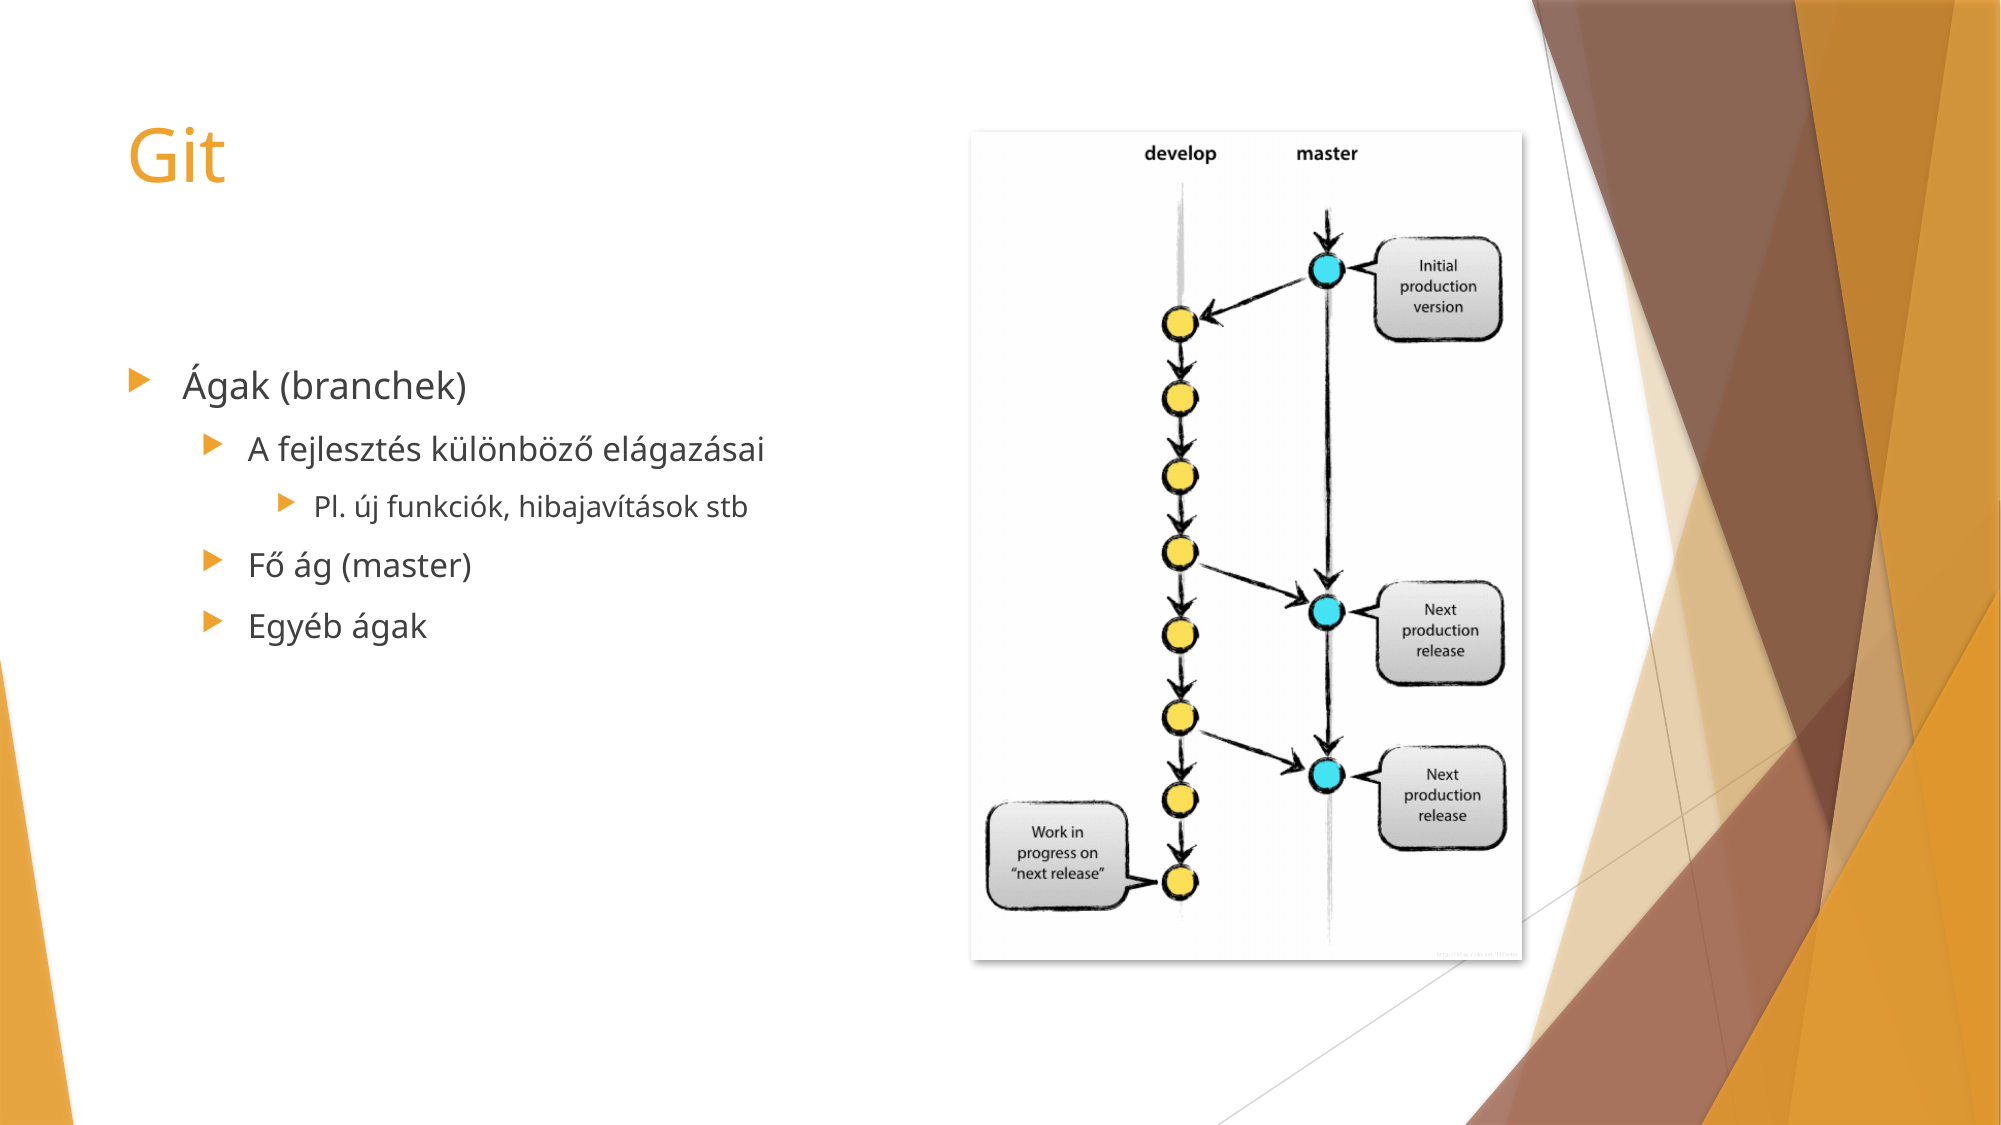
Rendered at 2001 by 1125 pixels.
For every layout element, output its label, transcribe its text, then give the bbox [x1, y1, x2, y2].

title Git [111, 99, 1522, 317]
list Ágak (branchek) A fejlesztés különböző elágazásai Pl. új funkciók, hibajavítások stb Fő ág (master) Egyéb ágak [111, 354, 1522, 992]
picture [970, 131, 1522, 961]
